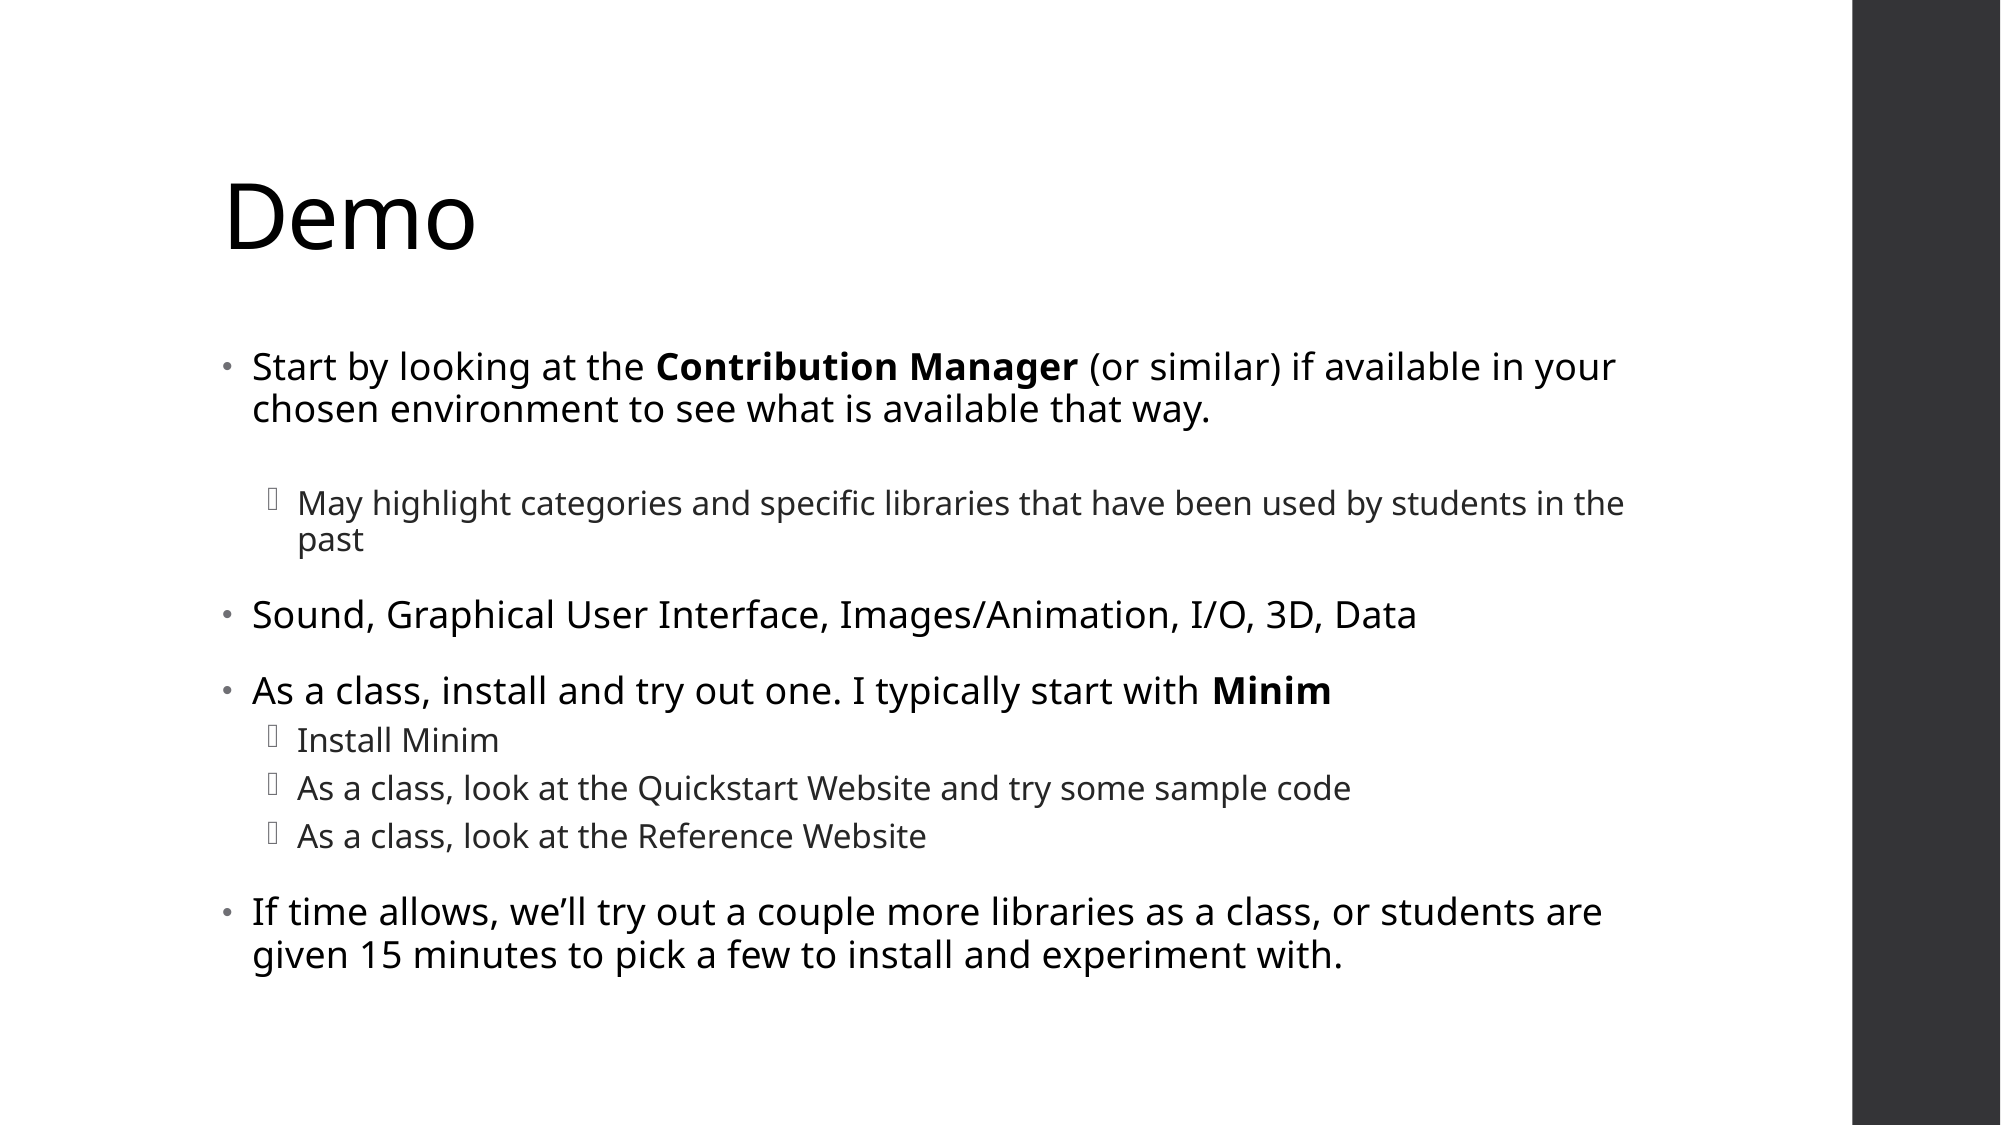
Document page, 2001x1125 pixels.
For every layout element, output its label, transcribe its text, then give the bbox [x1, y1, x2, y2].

list Start by looking at the Contribution Manager (or similar) if available in your chosen environment to see what is available that way. May highlight categories and specific libraries that have been used by students in the past Sound, Graphical User Interface, Images/Animation, I/O, 3D, Data As a class, install and try out one. I typically start with Minim Install Minim As a class, look at the Quickstart Website and try some sample code As a class, look at the Reference Website If time allows, we’ll try out a couple more libraries as a class, or students are given 15 minutes to pick a few to install and experiment with. [206, 338, 1685, 1028]
title Demo [206, 60, 1797, 278]
